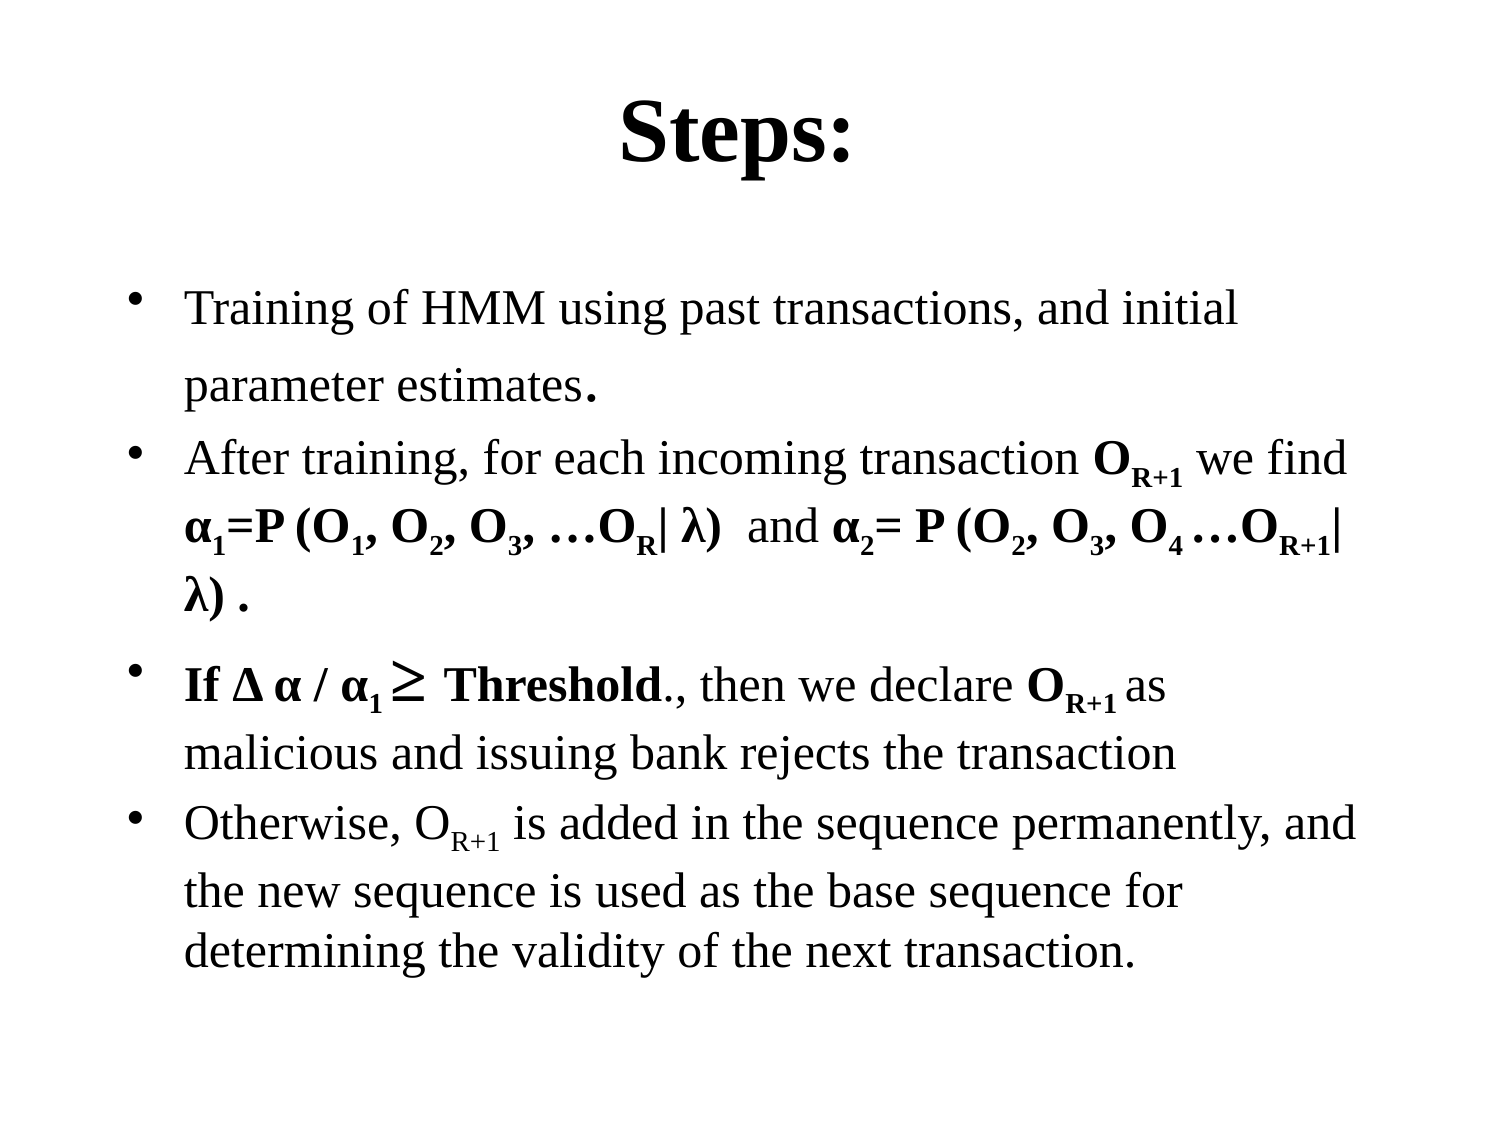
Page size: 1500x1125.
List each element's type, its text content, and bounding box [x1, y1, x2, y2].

title Steps: [100, 47, 1376, 203]
list Training of HMM using past transactions, and initial parameter estimates. After training, for each incoming transaction OR+1 we find α1=P (O1, O2, O3, …OR| λ) and α2= P (O2, O3, O4 …OR+1| λ) . If Δ α / α1 ≥ Threshold., then we declare OR+1 as malicious and issuing bank rejects the transaction Otherwise, OR+1 is added in the sequence permanently, and the new sequence is used as the base sequence for determining the validity of the next transaction. [112, 267, 1388, 1059]
